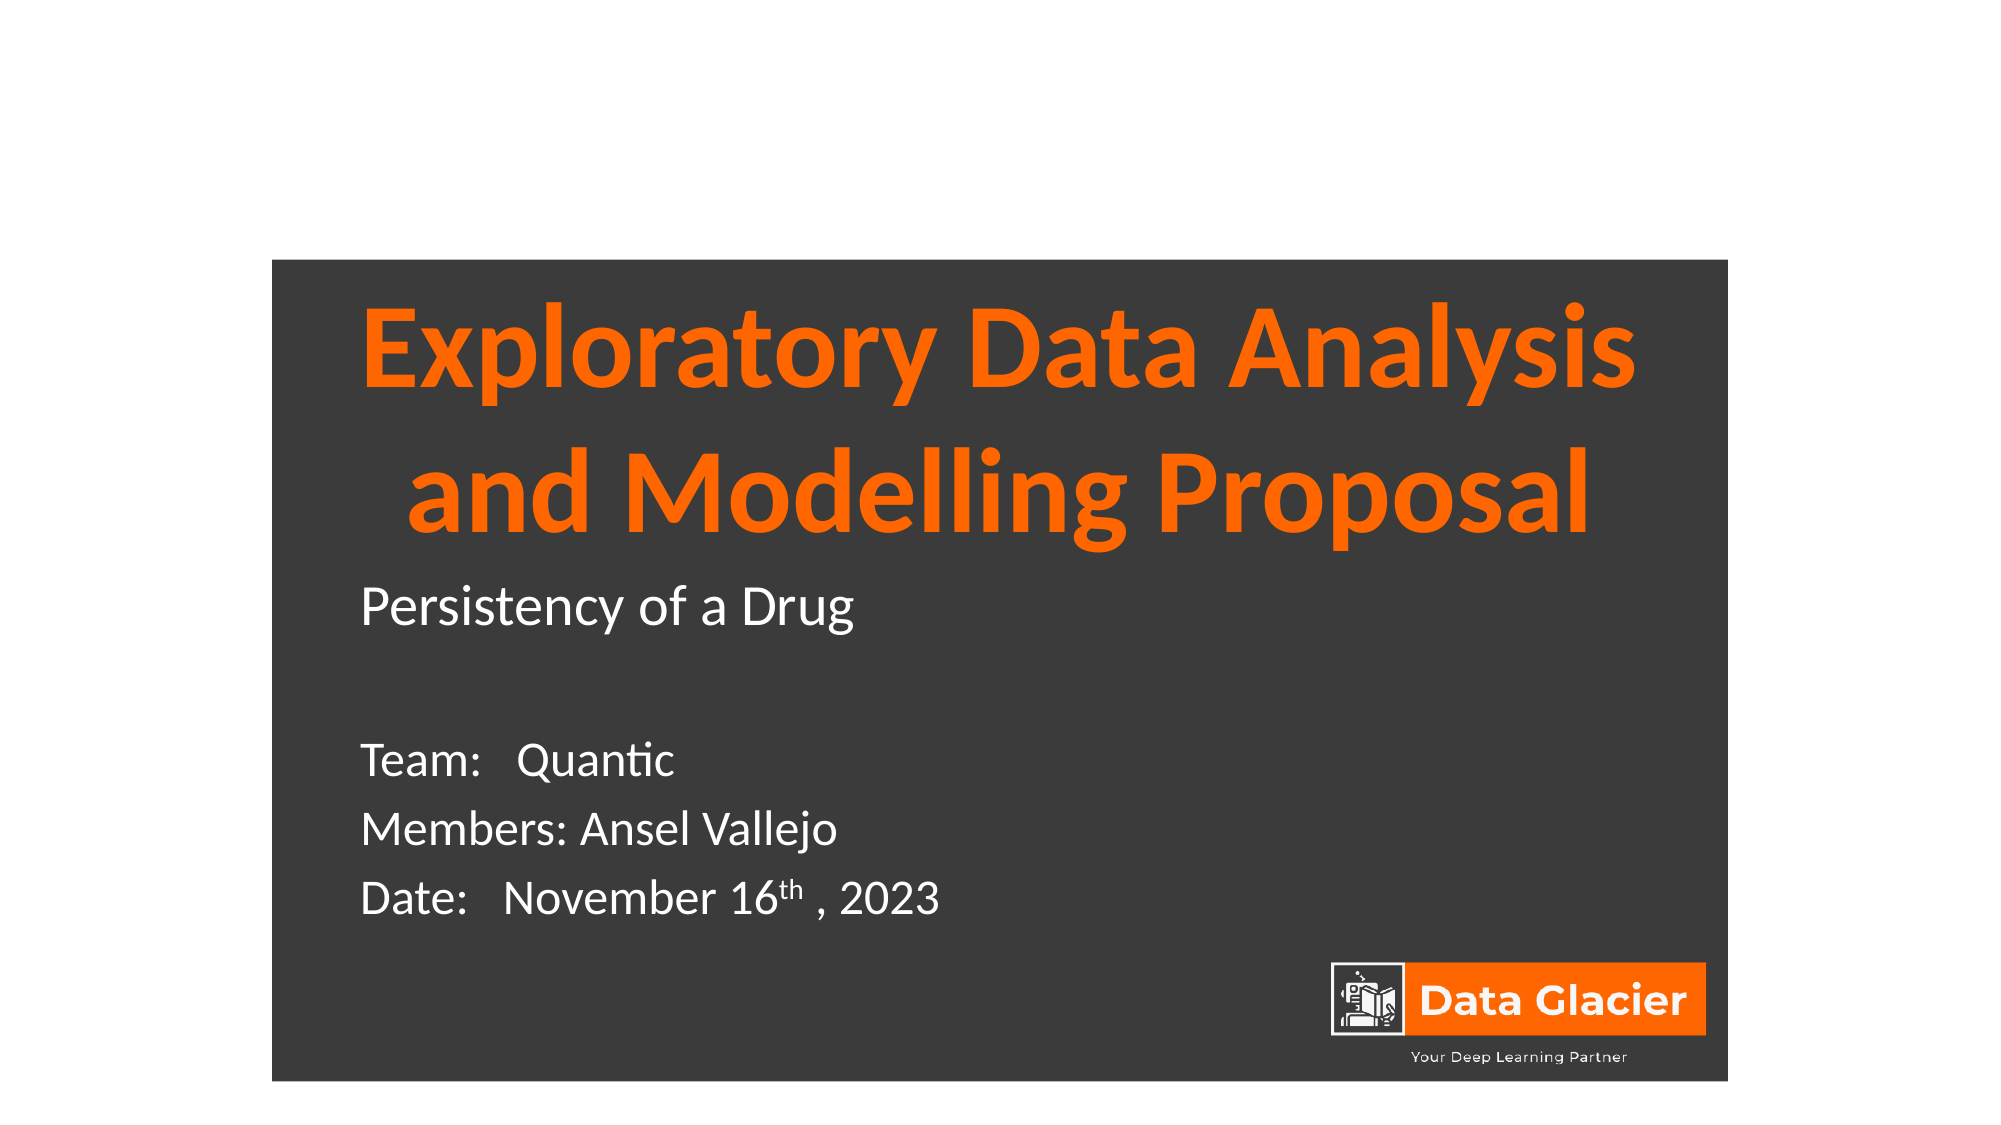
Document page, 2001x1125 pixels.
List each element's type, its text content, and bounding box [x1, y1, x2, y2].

picture [1327, 822, 1710, 1125]
text_box Exploratory Data Analysis and Modelling Proposal Persistency of a Drug Team: Quantic Members: Ansel Vallejo Date: November 16th , 2023 [272, 259, 1728, 1082]
